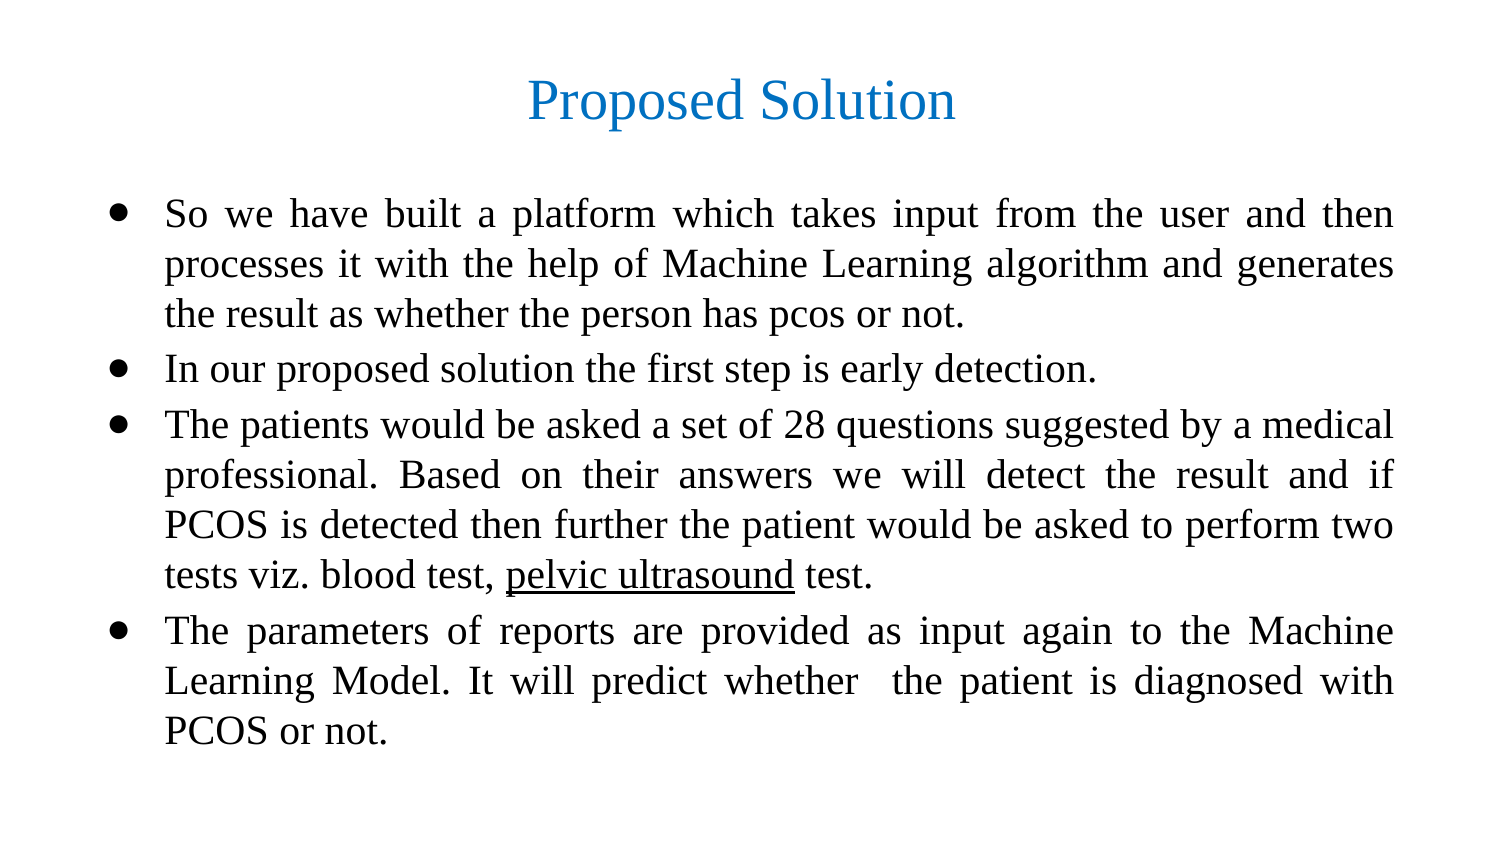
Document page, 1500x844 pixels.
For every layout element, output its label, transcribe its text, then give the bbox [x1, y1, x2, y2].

list So we have built a platform which takes input from the user and then processes it with the help of Machine Learning algorithm and generates the result as whether the person has pcos or not. In our proposed solution the first step is early detection. The patients would be asked a set of 28 questions suggested by a medical professional. Based on their answers we will detect the result and if PCOS is detected then further the patient would be asked to perform two tests viz. blood test, pelvic ultrasound test. The parameters of reports are provided as input again to the Machine Learning Model. It will predict whether the patient is diagnosed with PCOS or not. [74, 170, 1411, 782]
title Proposed Solution [165, 46, 1319, 140]
